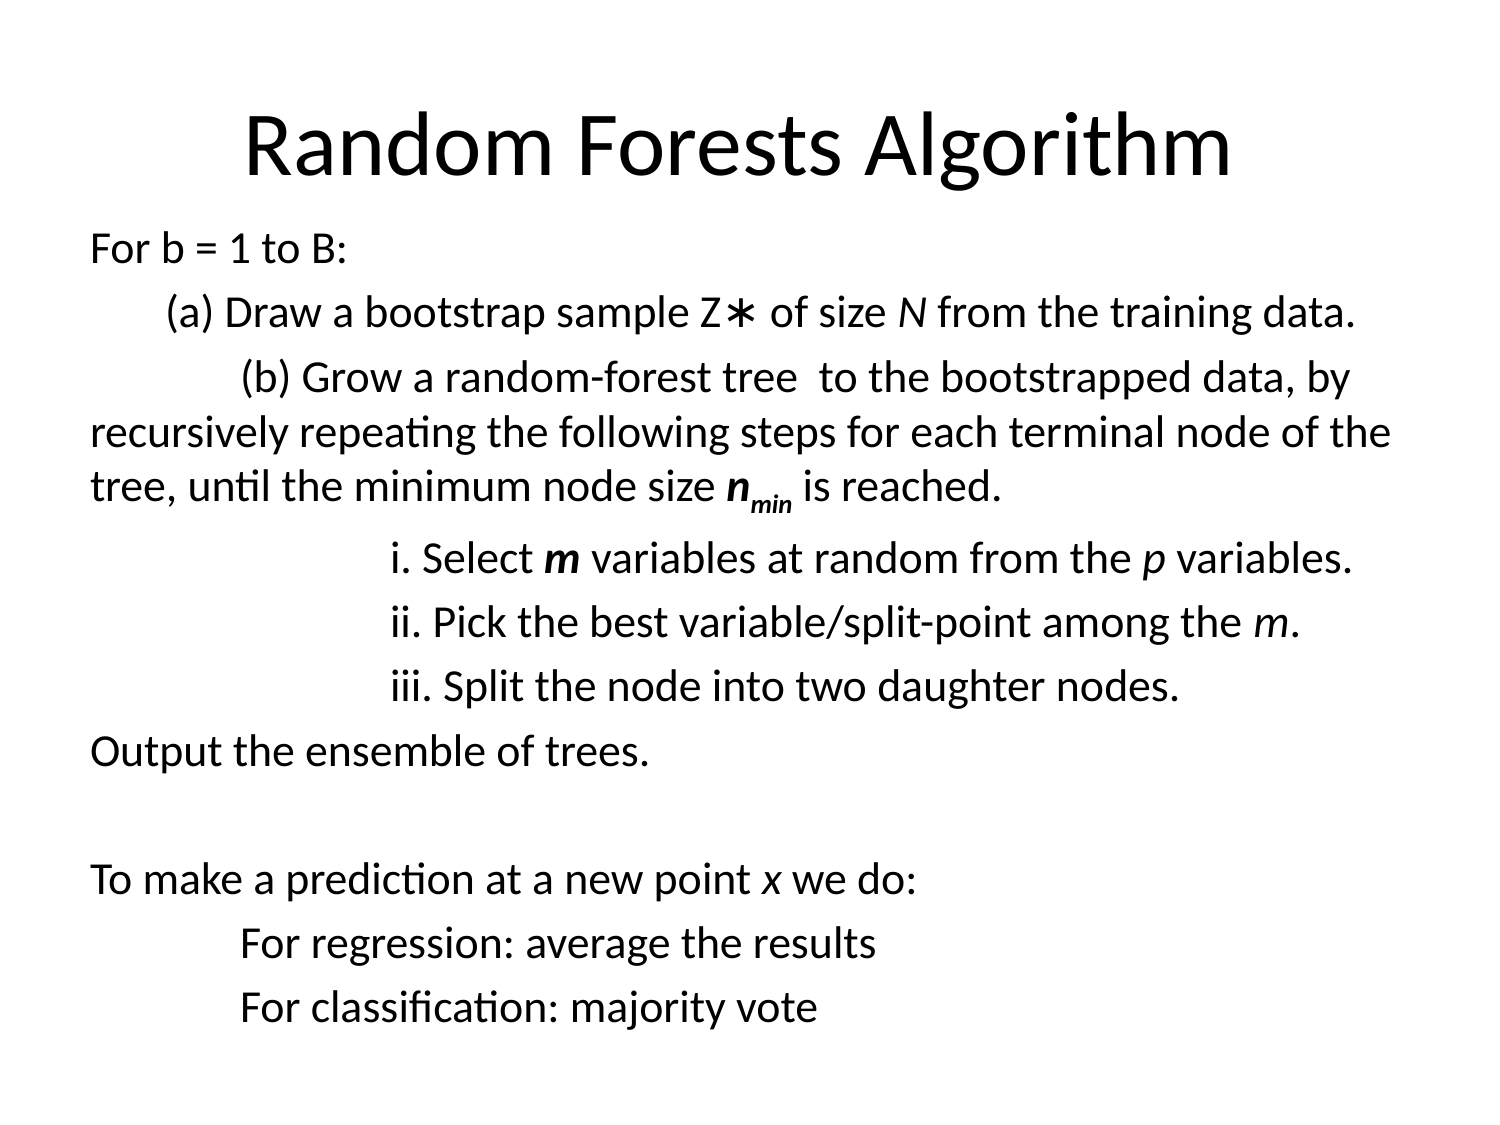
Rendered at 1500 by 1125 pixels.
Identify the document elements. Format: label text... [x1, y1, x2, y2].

title Random Forests Algorithm [75, 45, 1425, 210]
list For b = 1 to B: (a) Draw a bootstrap sample Z∗ of size N from the training data. (b) Grow a random-forest tree to the bootstrapped data, by recursively repeating the following steps for each terminal node of the tree, until the minimum node size nmin is reached. i. Select m variables at random from the p variables. ii. Pick the best variable/split-point among the m. iii. Split the node into two daughter nodes. Output the ensemble of trees. To make a prediction at a new point x we do: For regression: average the results For classification: majority vote [75, 210, 1425, 953]
